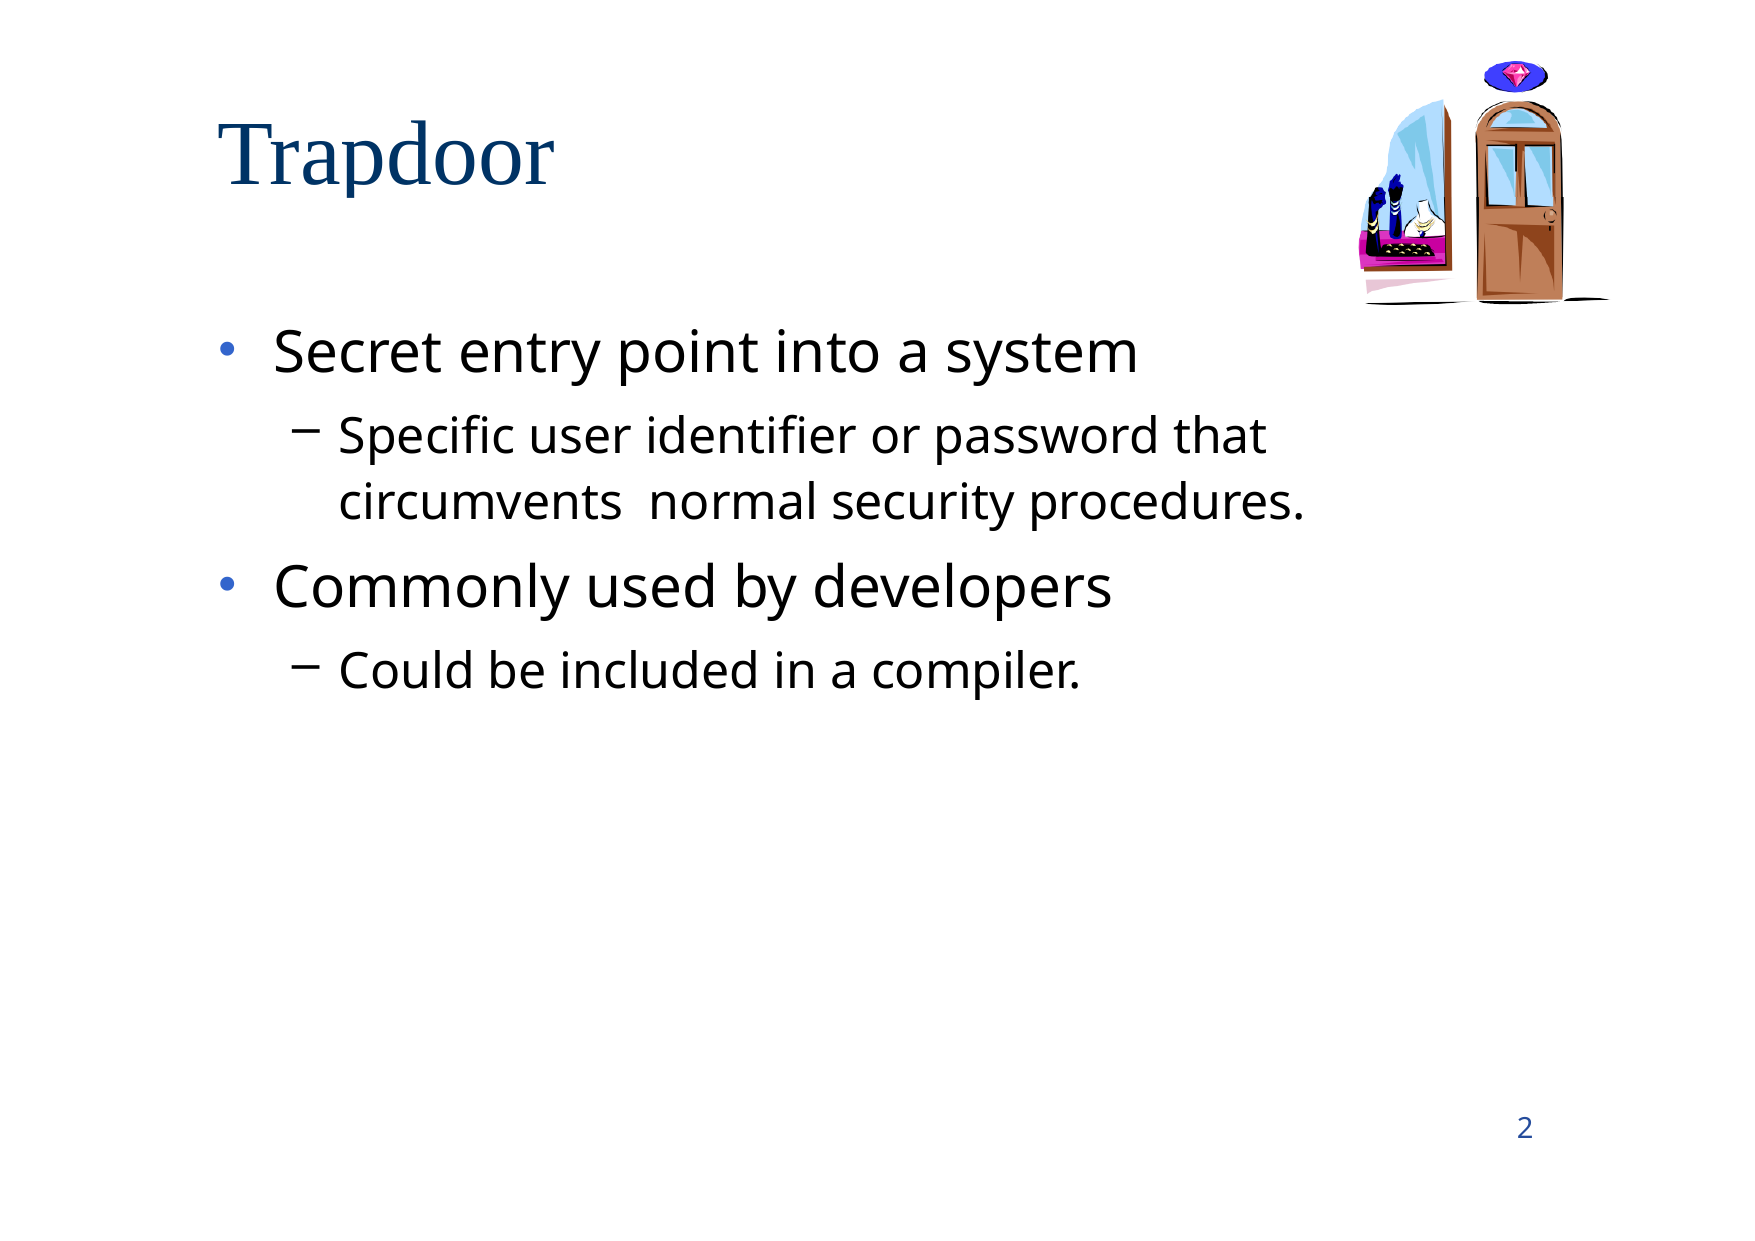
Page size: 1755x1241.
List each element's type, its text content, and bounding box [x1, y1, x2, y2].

slide_number 2 [1510, 1114, 1556, 1241]
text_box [126, 60, 1628, 339]
text_box Secret entry point into a system Specific user identifier or password that circumvents normal security procedures. Commonly used by developers Could be included in a compiler. [215, 347, 1495, 699]
